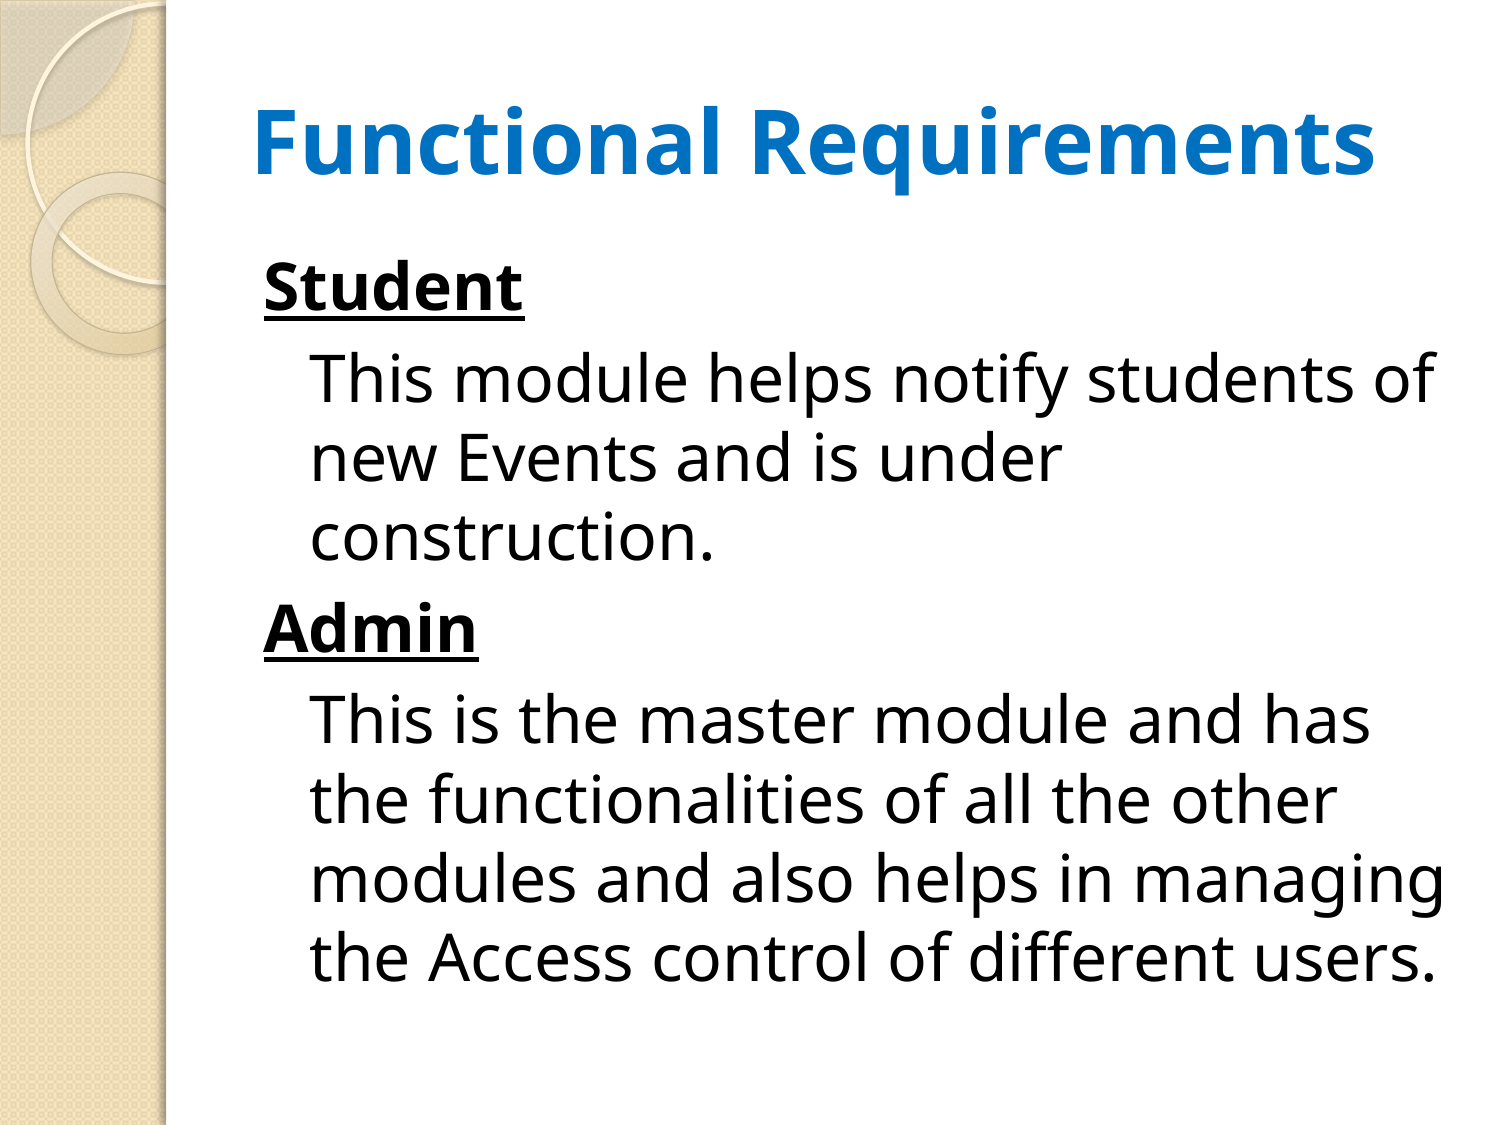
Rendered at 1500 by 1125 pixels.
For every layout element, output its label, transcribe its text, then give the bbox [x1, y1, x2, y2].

title Functional Requirements [235, 45, 1466, 233]
list Student This module helps notify students of new Events and is under construction. Admin This is the master module and has the functionalities of all the other modules and also helps in managing the Access control of different users. [235, 237, 1466, 1025]
